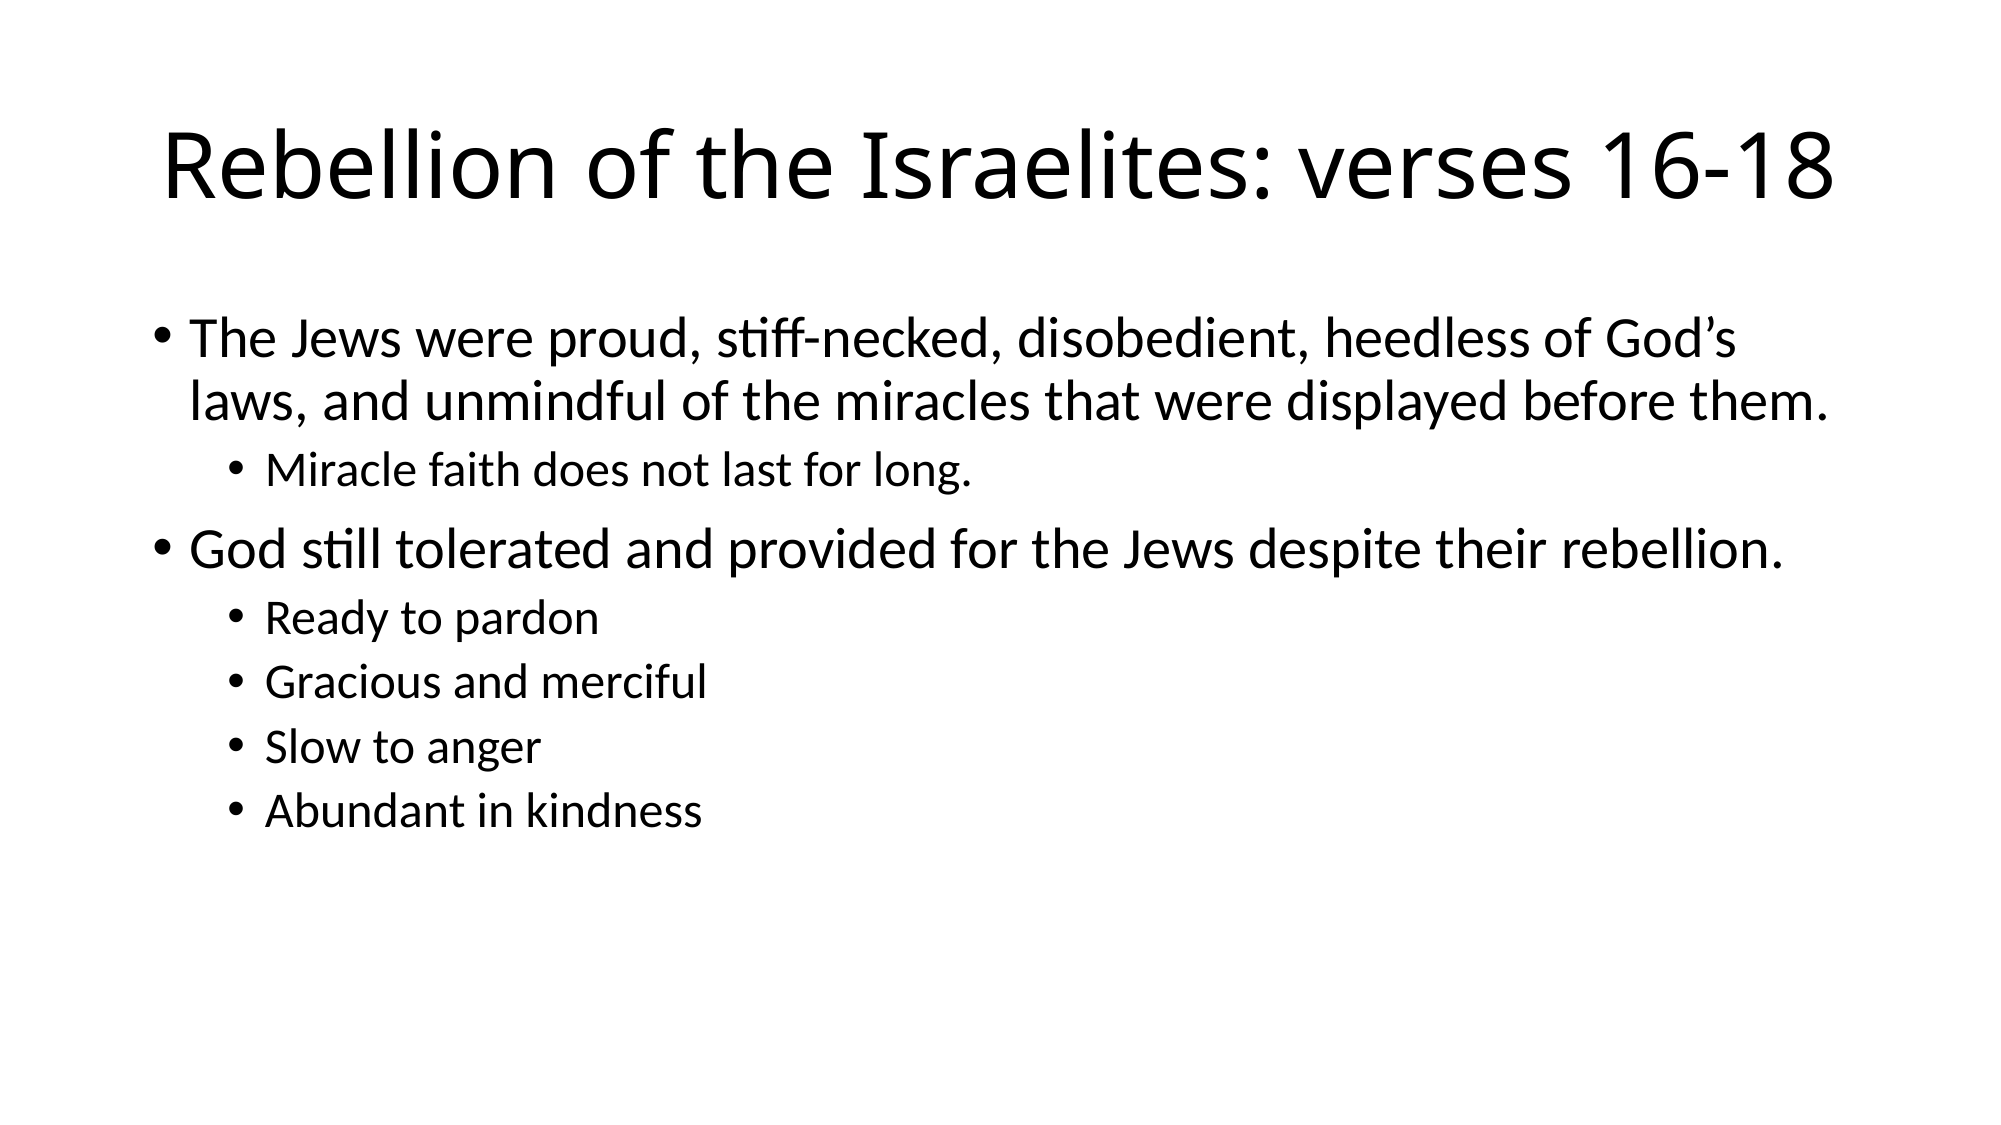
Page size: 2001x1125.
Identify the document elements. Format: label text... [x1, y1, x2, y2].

list The Jews were proud, stiff-necked, disobedient, heedless of God’s laws, and unmindful of the miracles that were displayed before them. Miracle faith does not last for long. God still tolerated and provided for the Jews despite their rebellion. Ready to pardon Gracious and merciful Slow to anger Abundant in kindness [137, 299, 1863, 1014]
title Rebellion of the Israelites: verses 16-18 [137, 59, 1863, 278]
